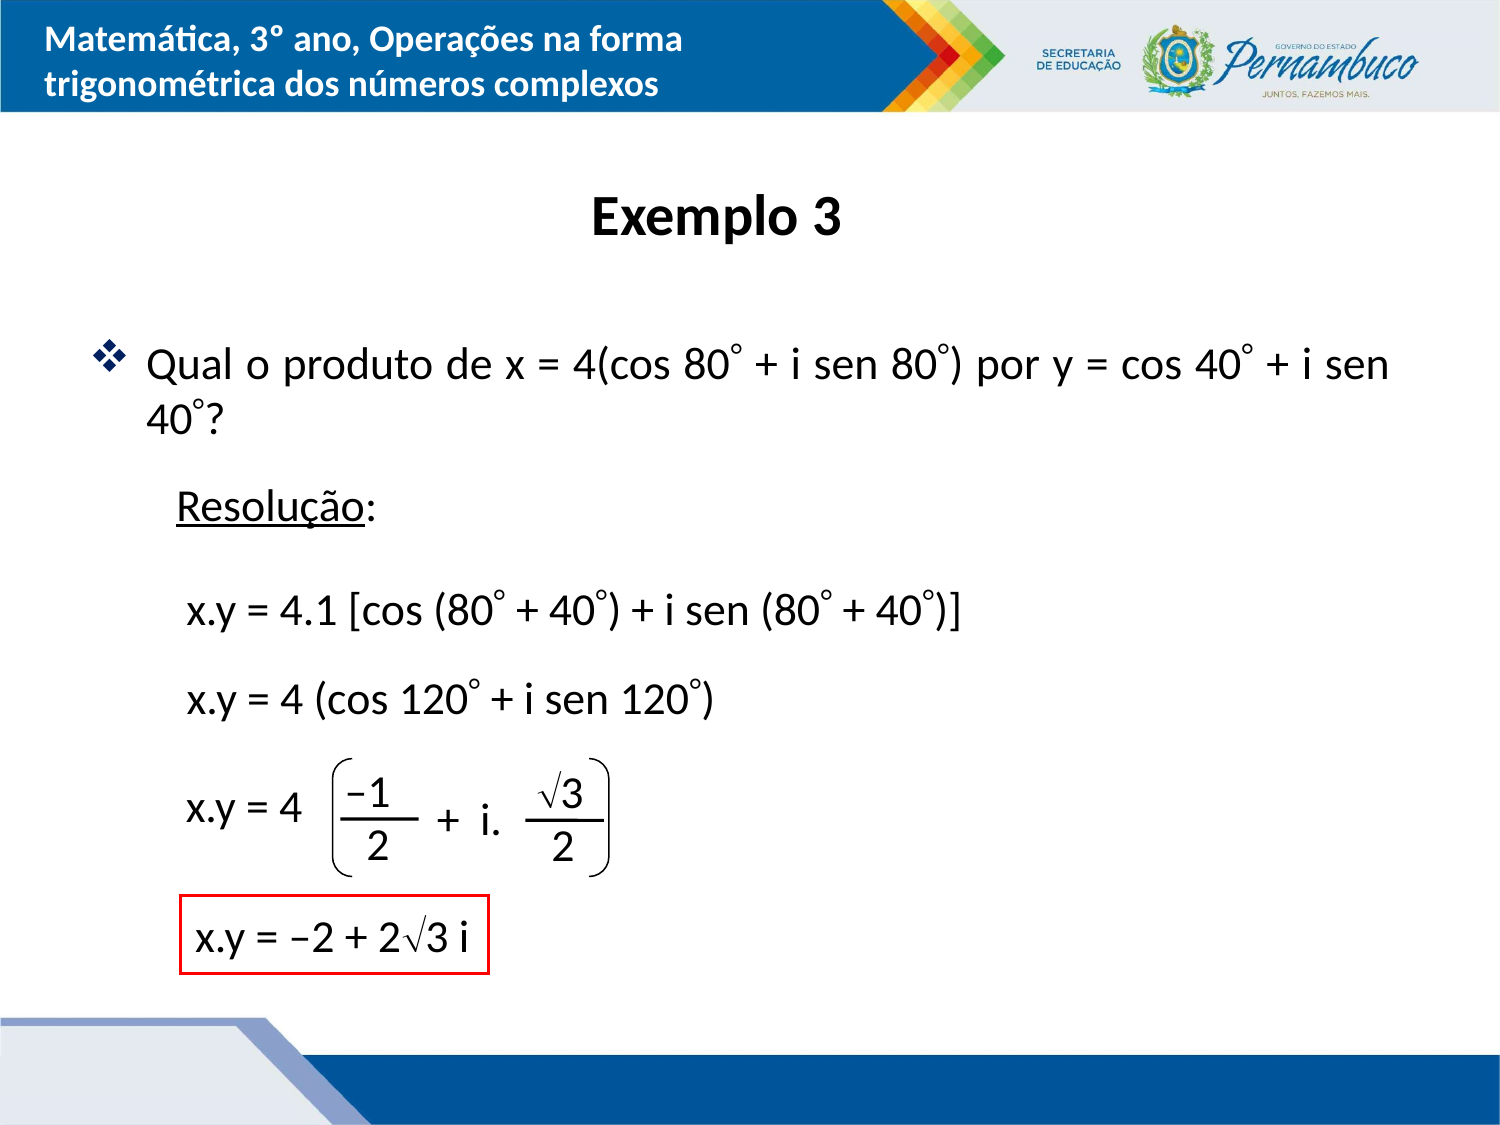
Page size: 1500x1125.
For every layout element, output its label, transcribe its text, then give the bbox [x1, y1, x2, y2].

text_box x.y = 4 [171, 757, 332, 852]
text_box x.y = 4 (cos 120 + i sen 120) [171, 648, 916, 744]
text_box + i. [422, 770, 555, 865]
text_box Qual o produto de x = 4(cos 80 + i sen 80) por y = cos 40 + i sen 40? [74, 326, 1405, 504]
text_box 3 [521, 755, 607, 768]
text_box –1 [329, 753, 415, 824]
text_box Resolução: [161, 467, 393, 538]
text_box 2 [536, 808, 618, 879]
text_box [332, 758, 609, 877]
text_box x.y = 4.1 [cos (80 + 40) + i sen (80 + 40)] [171, 559, 1188, 655]
text_box Exemplo 3 [29, 169, 1405, 255]
text_box x.y = –2 + 23 i [180, 895, 489, 974]
picture [0, 0, 1500, 1125]
